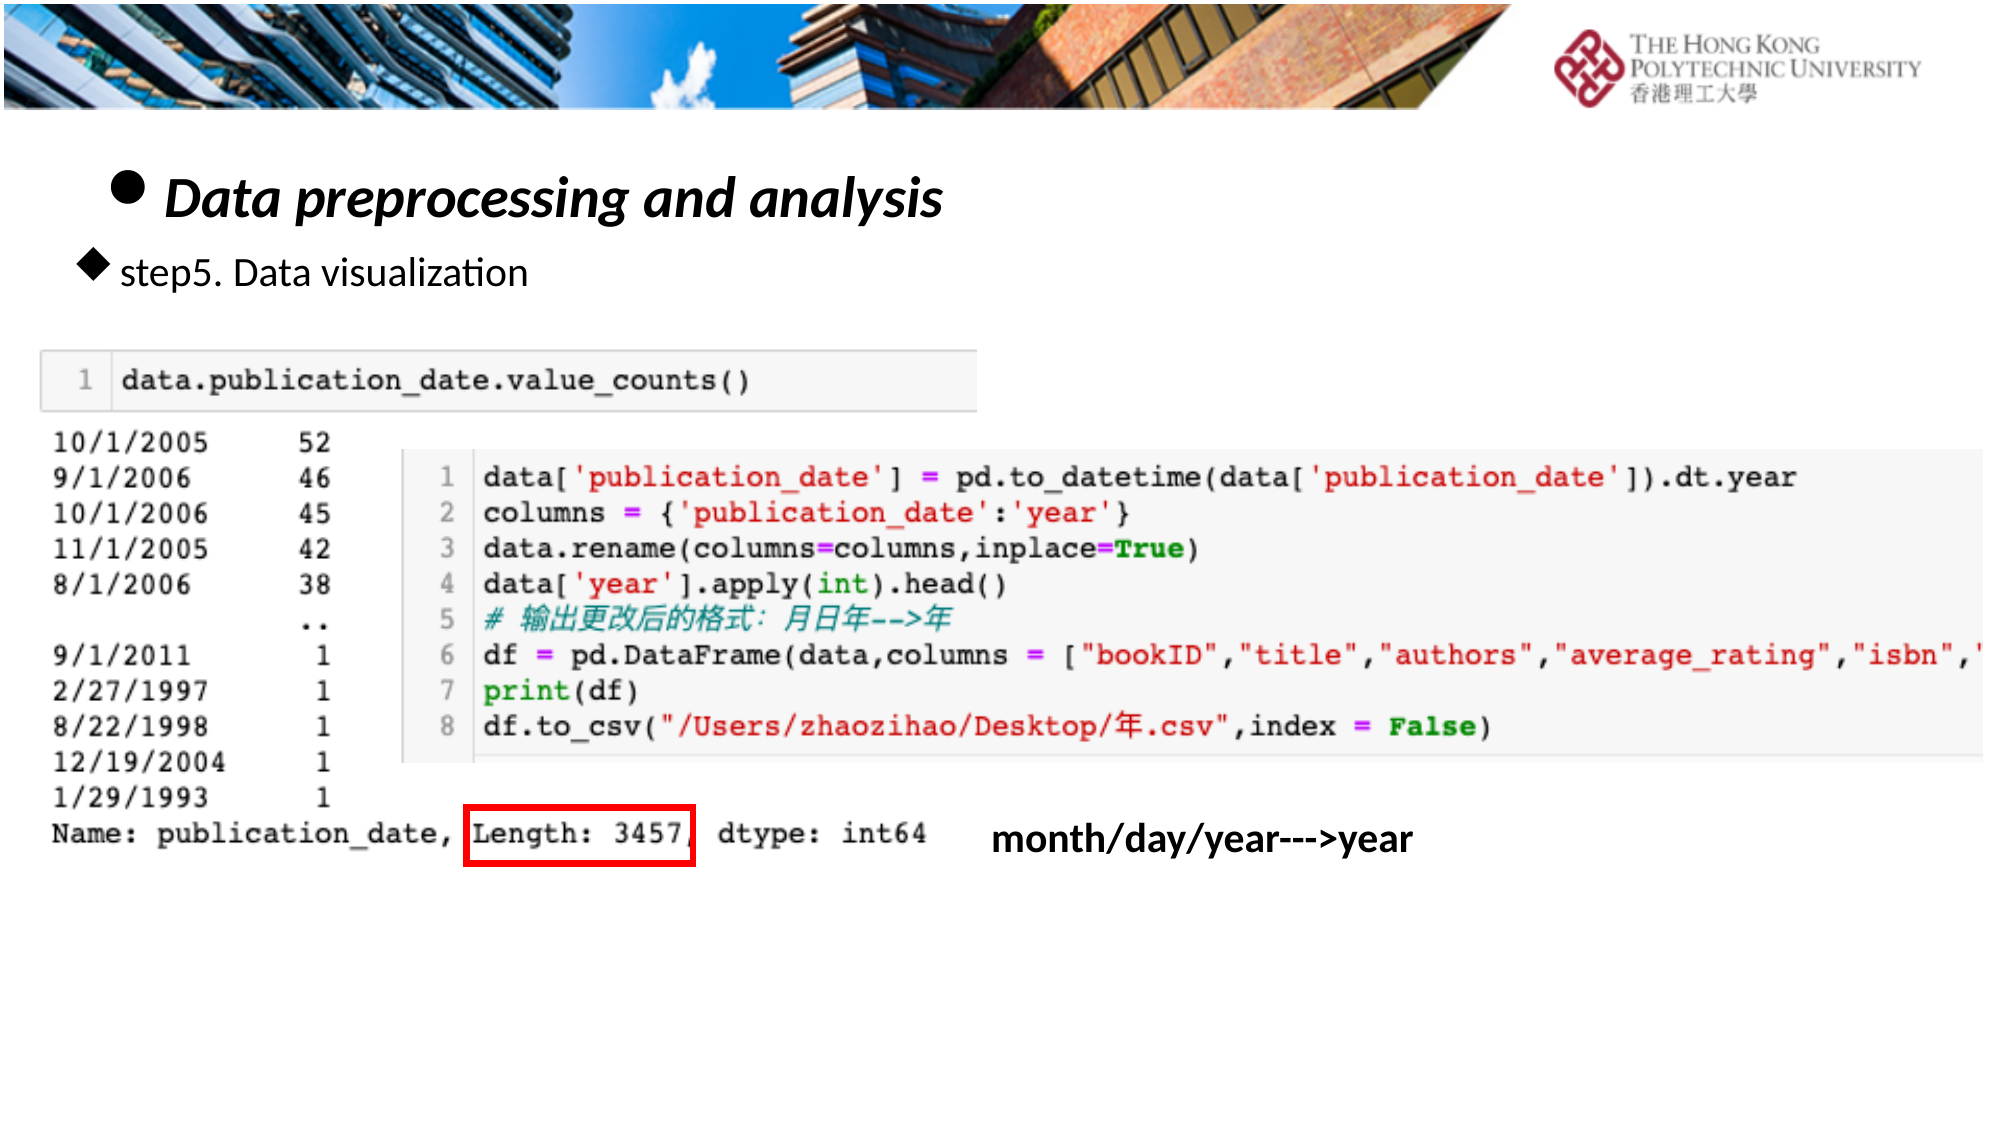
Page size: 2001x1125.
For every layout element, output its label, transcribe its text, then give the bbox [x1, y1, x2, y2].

text_box Data preprocessing and analysis [91, 152, 959, 237]
text_box step5. Data visualization [58, 237, 1547, 303]
text_box month/day/year--->year [976, 803, 2000, 868]
picture [4, 4, 2000, 110]
picture [32, 348, 1983, 864]
